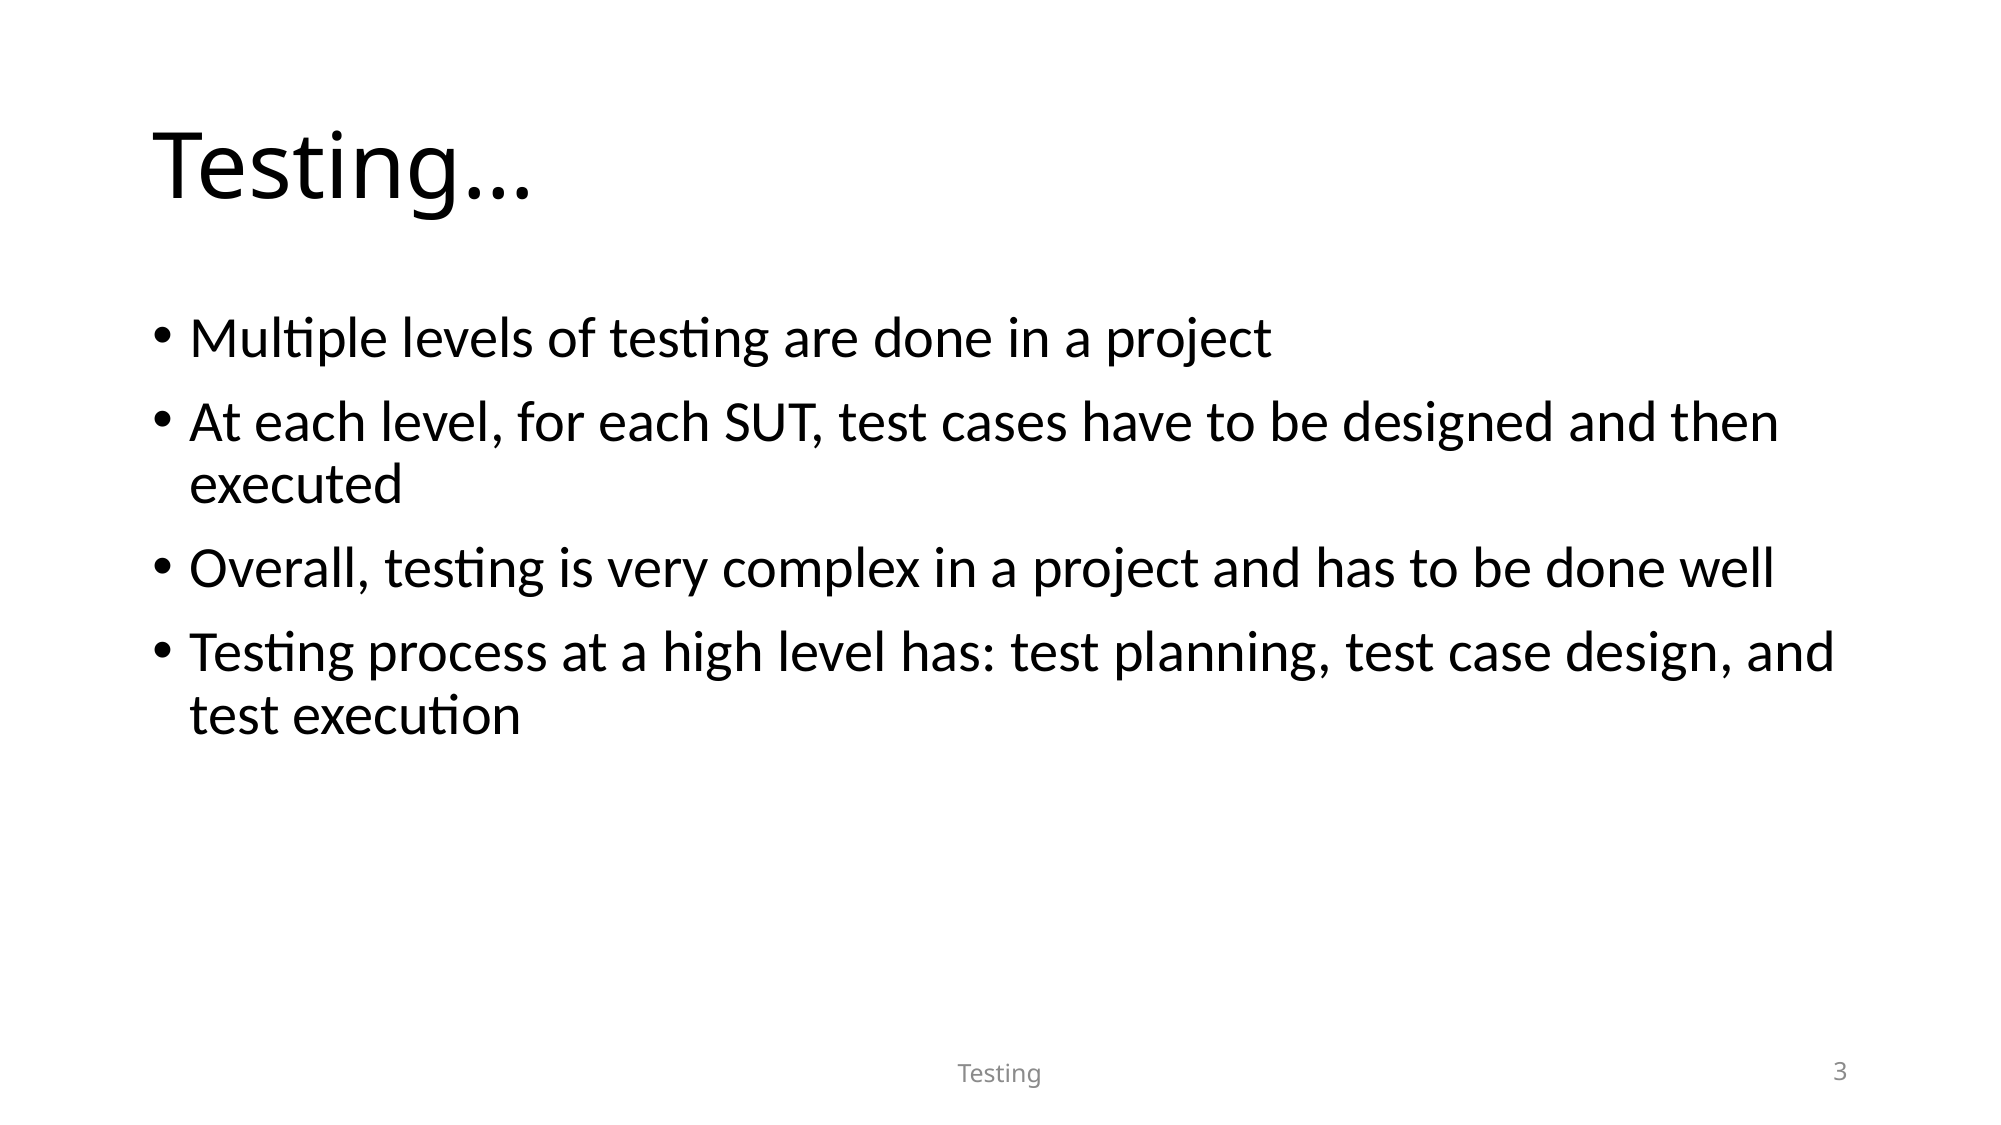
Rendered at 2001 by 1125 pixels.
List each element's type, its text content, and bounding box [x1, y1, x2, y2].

list Multiple levels of testing are done in a project At each level, for each SUT, test cases have to be designed and then executed Overall, testing is very complex in a project and has to be done well Testing process at a high level has: test planning, test case design, and test execution [137, 299, 1863, 1014]
slide_number 3 [1412, 1042, 1863, 1103]
title Testing… [137, 59, 1863, 278]
footer Testing [662, 1042, 1338, 1103]
